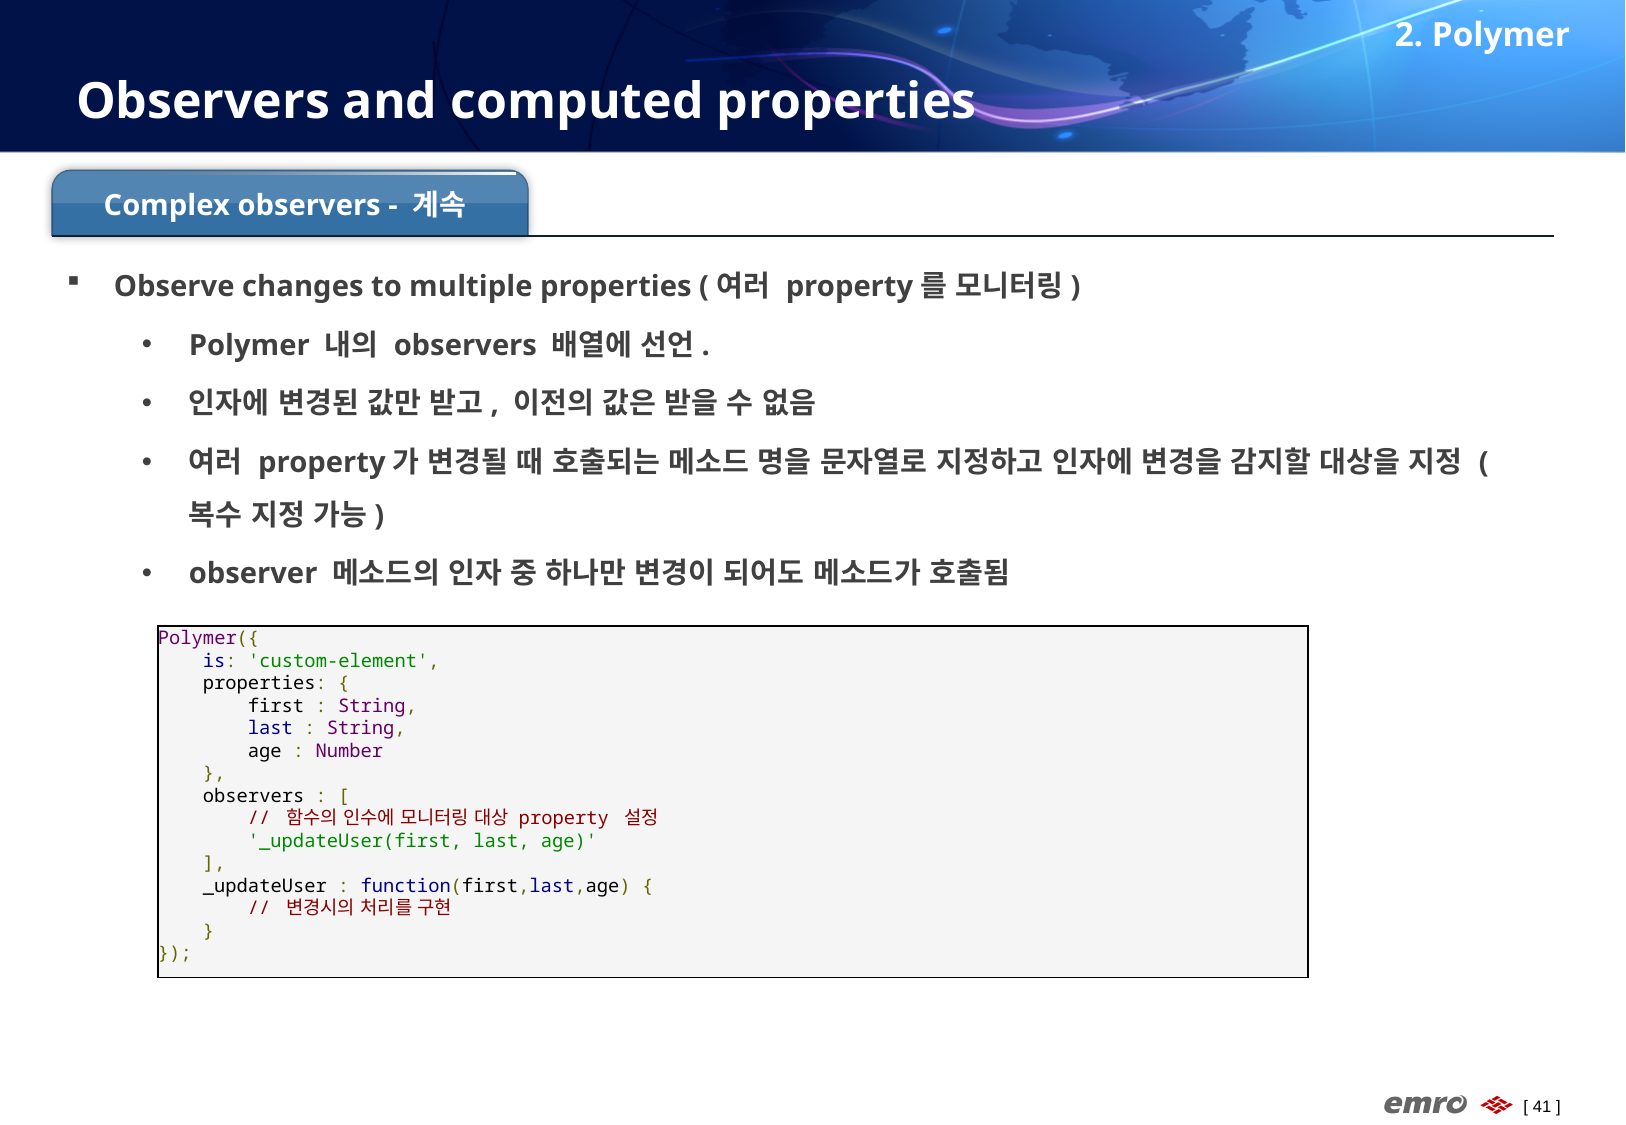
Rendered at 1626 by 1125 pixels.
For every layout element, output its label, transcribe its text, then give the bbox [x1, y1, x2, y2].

text_box [52, 204, 528, 235]
text_box Polymer({ is: 'custom-element', properties: { first : String, last : String, age : Number }, observers : [ // 함수의 인수에 모니터링 대상 property 설정 '_updateUser(first, last, age)' ], _updateUser : function(first,last,age) { // 변경시의 처리를 구현 } }); [157, 626, 1308, 978]
picture [0, 0, 1625, 152]
text_box Observe changes to multiple properties (여러 property를 모니터링) Polymer 내의 observers 배열에 선언. 인자에 변경된 값만 받고, 이전의 값은 받을 수 없음 여러 property가 변경될 때 호출되는 메소드 명을 문자열로 지정하고 인자에 변경을 감지할 대상을 지정 (복수 지정 가능) observer 메소드의 인자 중 하나만 변경이 되어도 메소드가 호출됨 [52, 243, 1554, 597]
title Observers and computed properties [61, 58, 1350, 139]
text_box [52, 170, 528, 204]
text_box 2. Polymer [1114, 3, 1585, 63]
text_box Complex observers - 계속 [88, 173, 491, 234]
picture [1384, 1095, 1513, 1115]
